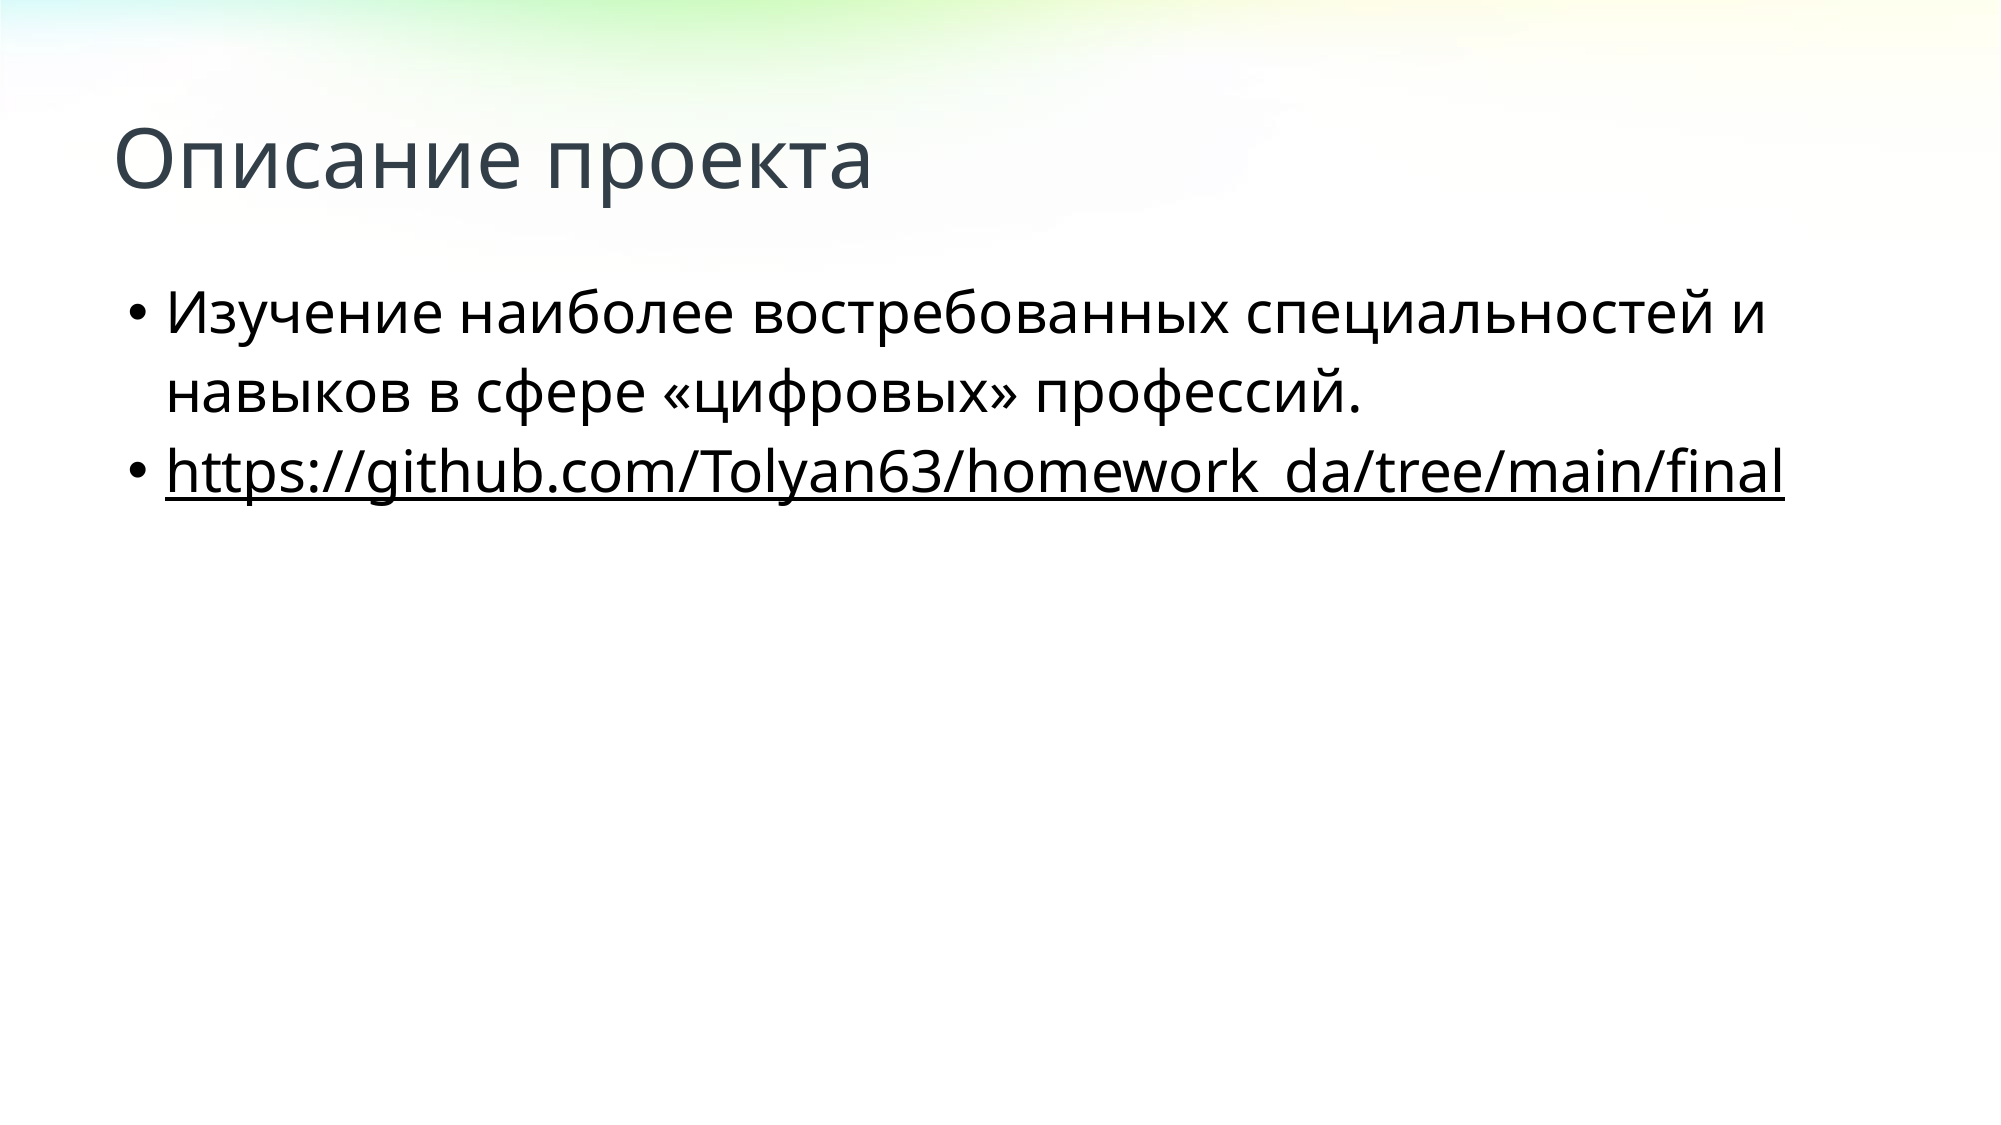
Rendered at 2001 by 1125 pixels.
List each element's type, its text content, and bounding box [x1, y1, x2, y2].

list Изучение наиболее востребованных специальностей и навыков в сфере «цифровых» профессий. https://github.com/Tolyan63/homework_da/tree/main/final [112, 423, 1838, 978]
picture [0, 0, 2000, 272]
text_box Описание проекта [112, 104, 1888, 423]
